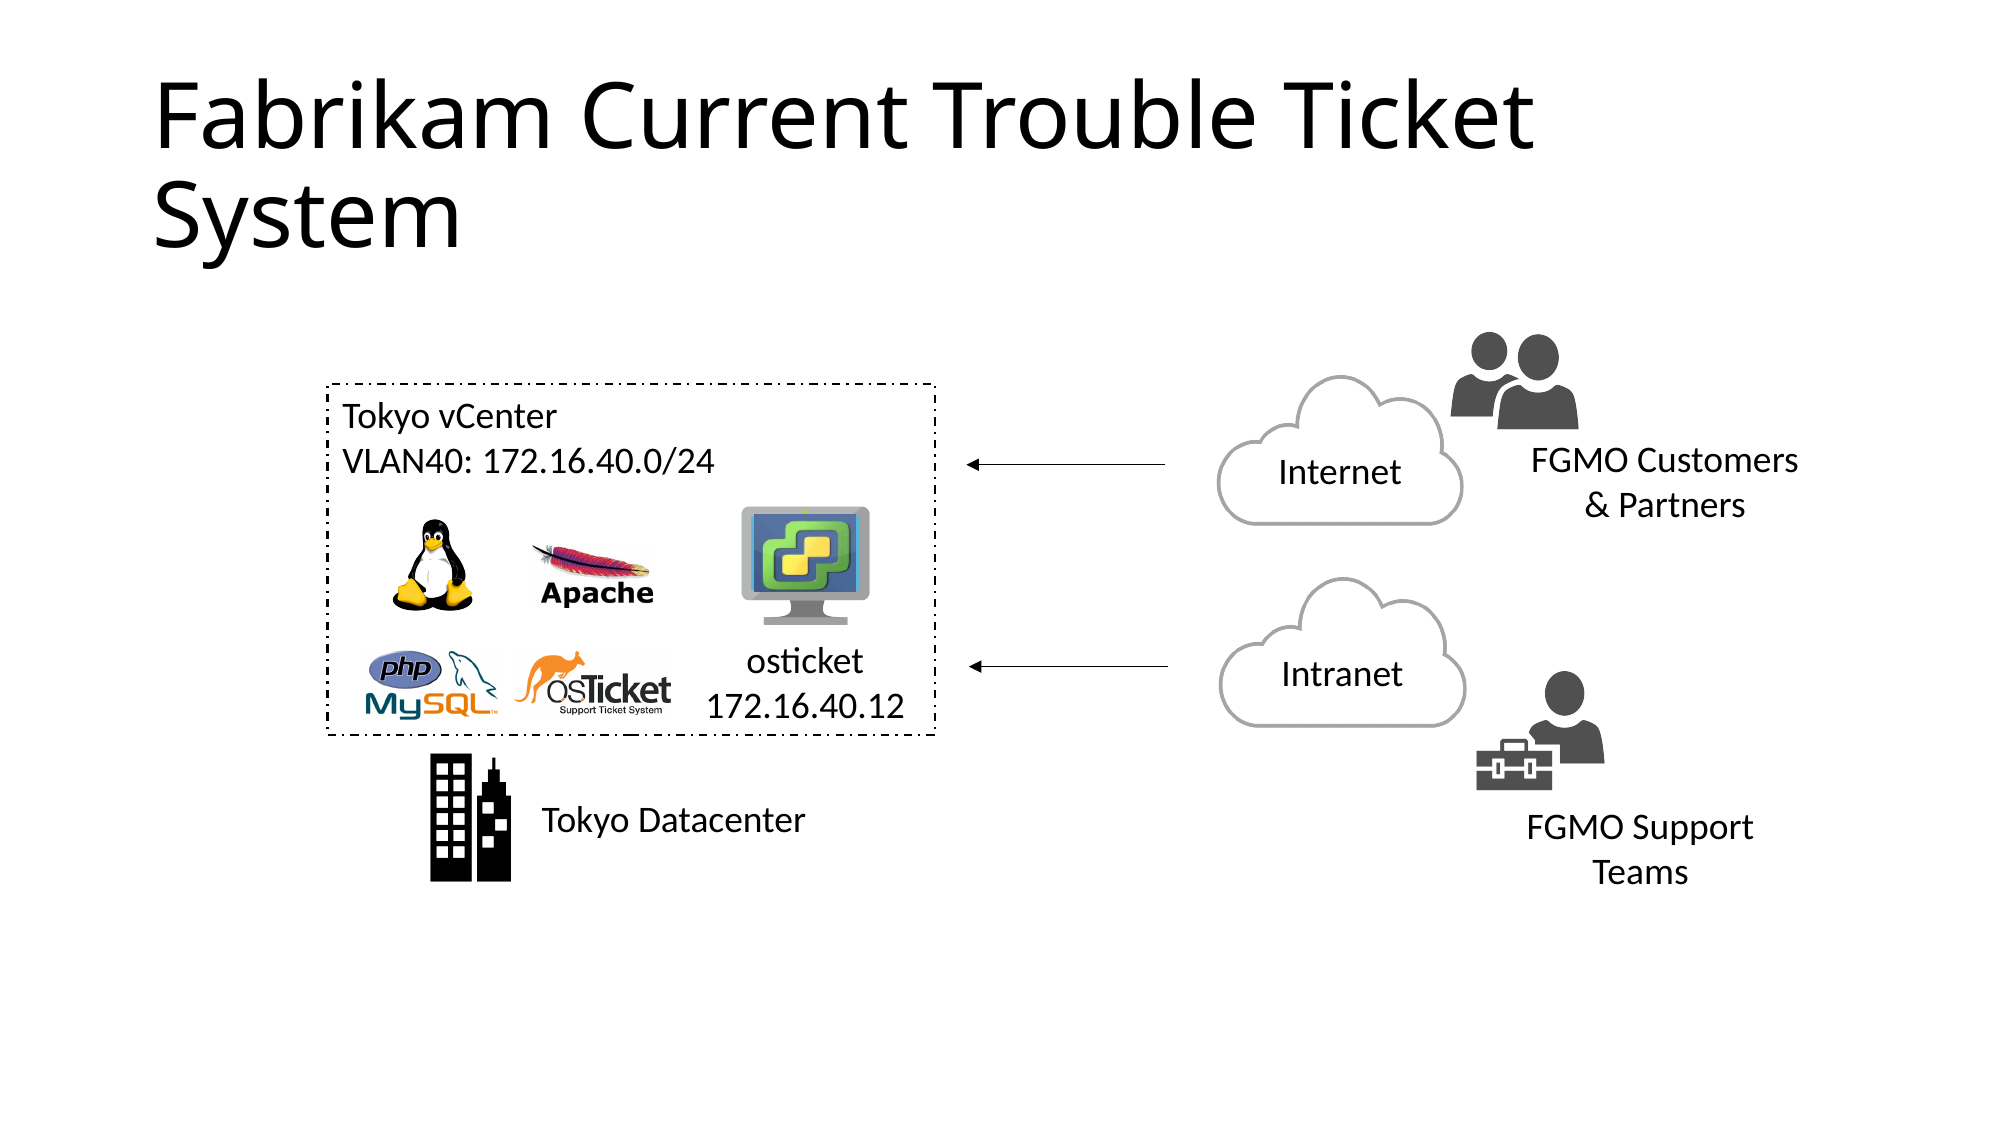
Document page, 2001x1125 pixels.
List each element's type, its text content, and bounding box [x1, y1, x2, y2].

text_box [1450, 316, 1830, 535]
title Fabrikam Current Trouble Ticket System [137, 59, 1863, 278]
picture [514, 651, 671, 715]
text_box Tokyo vCenter VLAN40: 172.16.40.0/24 [327, 383, 829, 489]
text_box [1476, 666, 1806, 901]
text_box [741, 501, 870, 630]
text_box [1216, 326, 1450, 574]
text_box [406, 753, 856, 882]
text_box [1218, 527, 1467, 776]
picture [386, 519, 479, 612]
text_box [326, 383, 936, 736]
text_box osticket 172.16.40.12 [690, 629, 920, 734]
picture [532, 544, 653, 608]
picture [361, 645, 502, 721]
